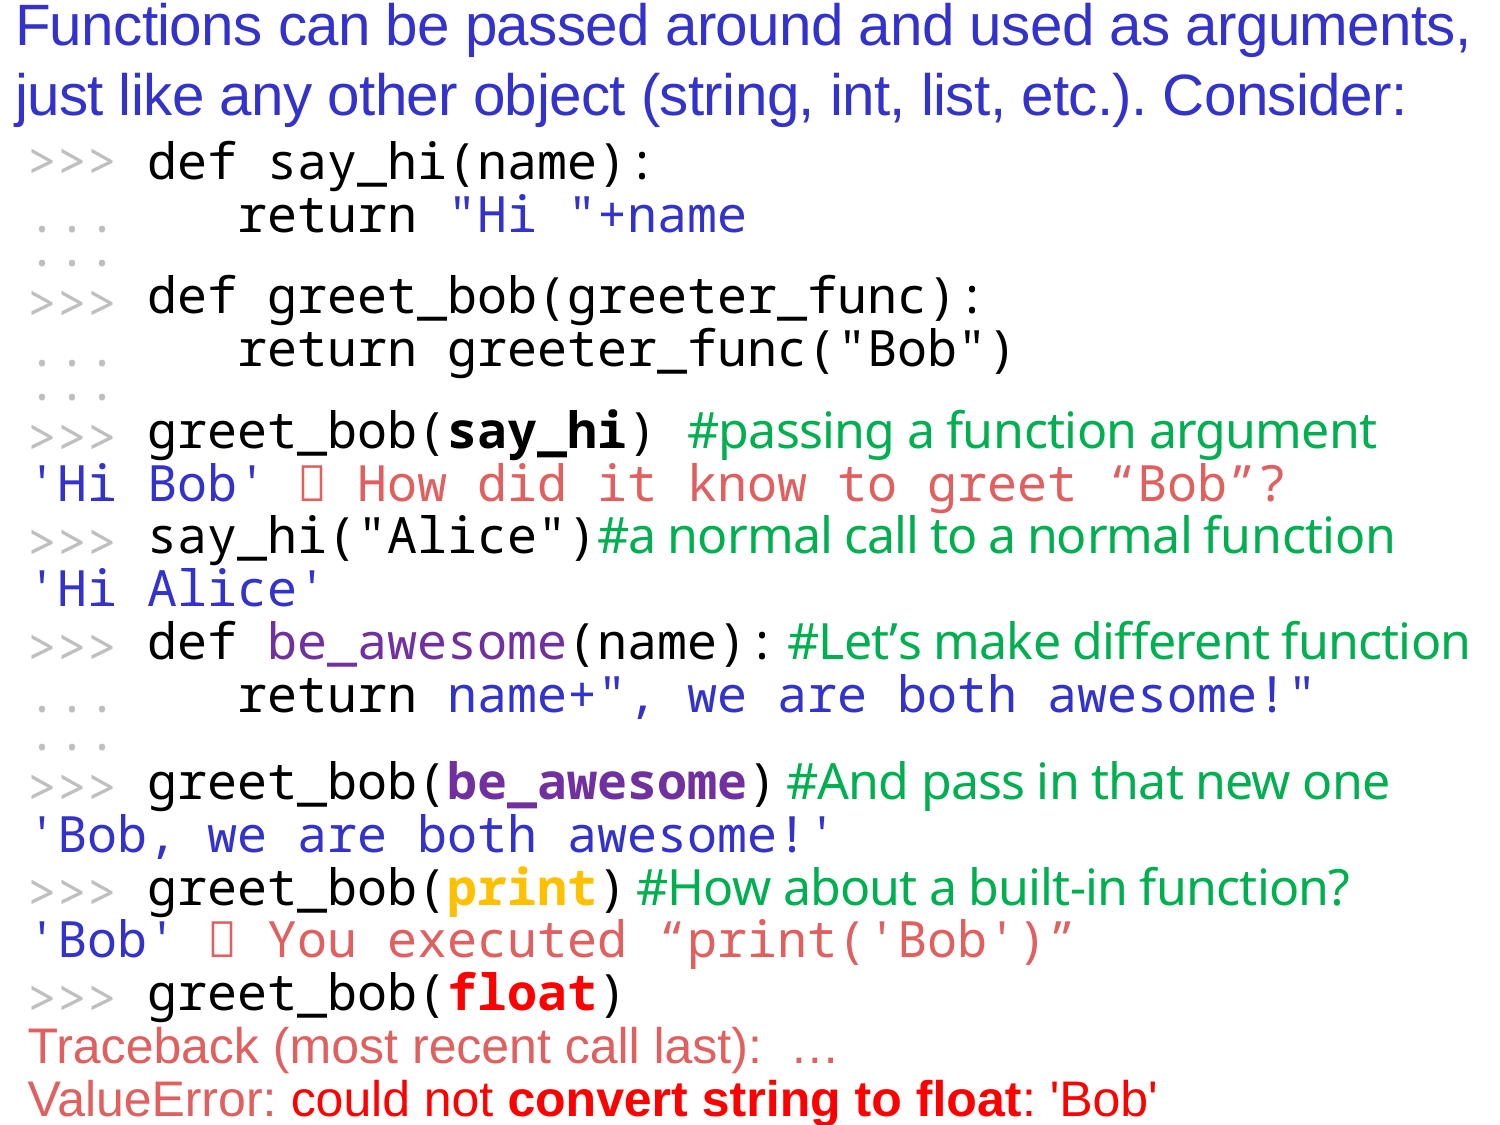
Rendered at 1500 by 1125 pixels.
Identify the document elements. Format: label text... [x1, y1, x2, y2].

text_box >>> >>> >>> >>> >>> >>> >>> [12, 137, 163, 1100]
text_box >>> def say_hi(name): ... return "Hi "+name ... def greet_bob(greeter_func): ... return greeter_func("Bob") ... greet_bob(say_hi) #passing a function argument 'Hi Bob'  How did it know to greet “Bob”? say_hi("Alice")#a normal call to a normal function 'Hi Alice' def be_awesome(name): #Let’s make different function ... return name+", we are both awesome!" ... greet_bob(be_awesome) #And pass in that new one 'Bob, we are both awesome!' greet_bob(print) #How about a built-in function? 'Bob'  You executed “print('Bob')” greet_bob(float) Traceback (most recent call last): … ValueError: could not convert string to float: 'Bob' [163, 137, 1500, 1100]
text_box Functions can be passed around and used as arguments, just like any other object (string, int, list, etc.). Consider: [0, 0, 1500, 150]
